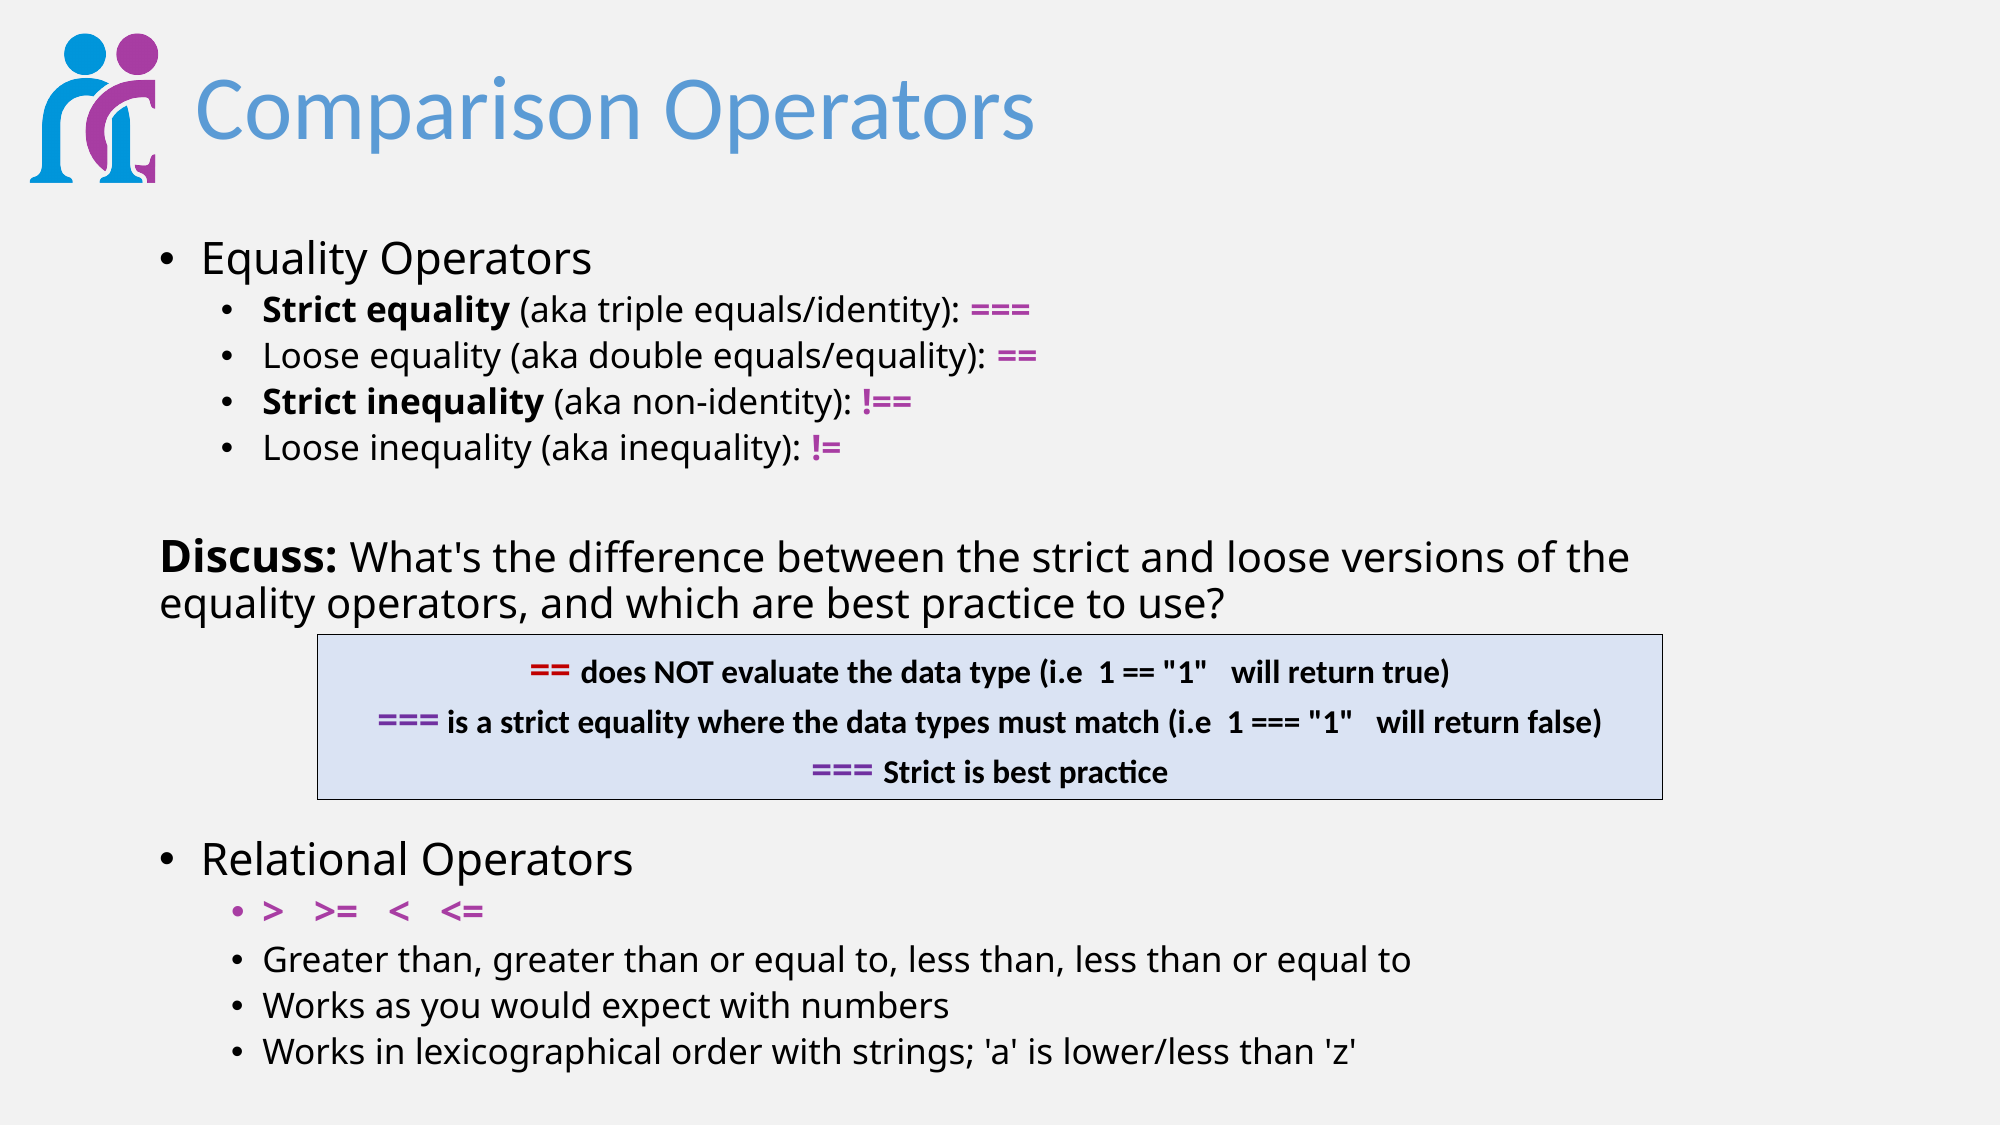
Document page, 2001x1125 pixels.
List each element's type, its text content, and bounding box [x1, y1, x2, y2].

title Comparison Operators [180, 20, 1906, 200]
picture [12, 20, 180, 201]
text_box == does NOT evaluate the data type (i.e 1 == "1" will return true) === is a strict equality where the data types must match (i.e 1 === "1" will return false) === Strict is best practice [317, 634, 1663, 800]
list Equality Operators Strict equality (aka triple equals/identity): === Loose equality (aka double equals/equality): == Strict inequality (aka non-identity): !== Loose inequality (aka inequality): != Discuss: What's the difference between the strict and loose versions of the equality operators, and which are best practice to use? Relational Operators > >= < <= Greater than, greater than or equal to, less than, less than or equal to Works as you would expect with numbers Works in lexicographical order with strings; 'a' is lower/less than 'z' [139, 226, 1893, 1091]
